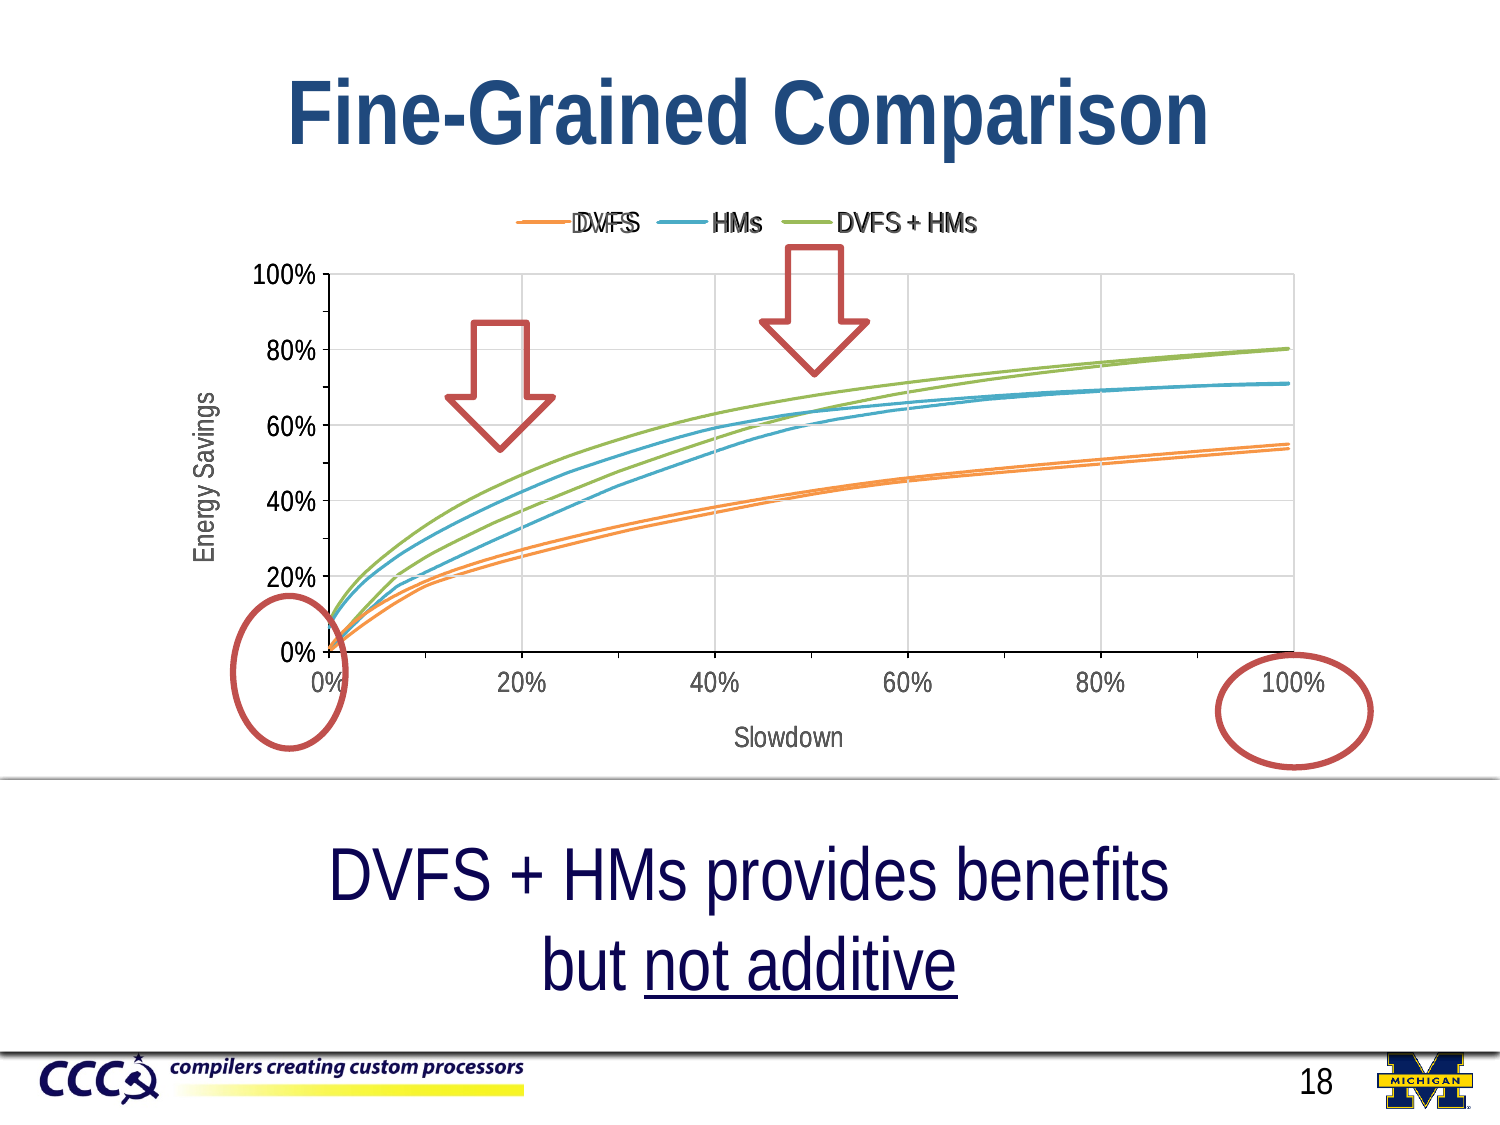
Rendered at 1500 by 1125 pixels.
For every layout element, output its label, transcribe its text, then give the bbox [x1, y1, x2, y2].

title Fine-Grained Comparison [74, 14, 1426, 203]
picture [37, 1053, 524, 1108]
chart [149, 187, 1351, 788]
text_box [1355, 677, 1371, 746]
text_box DVFS + HMs provides benefits but not additive [0, 779, 1500, 1052]
picture [1377, 1053, 1473, 1109]
